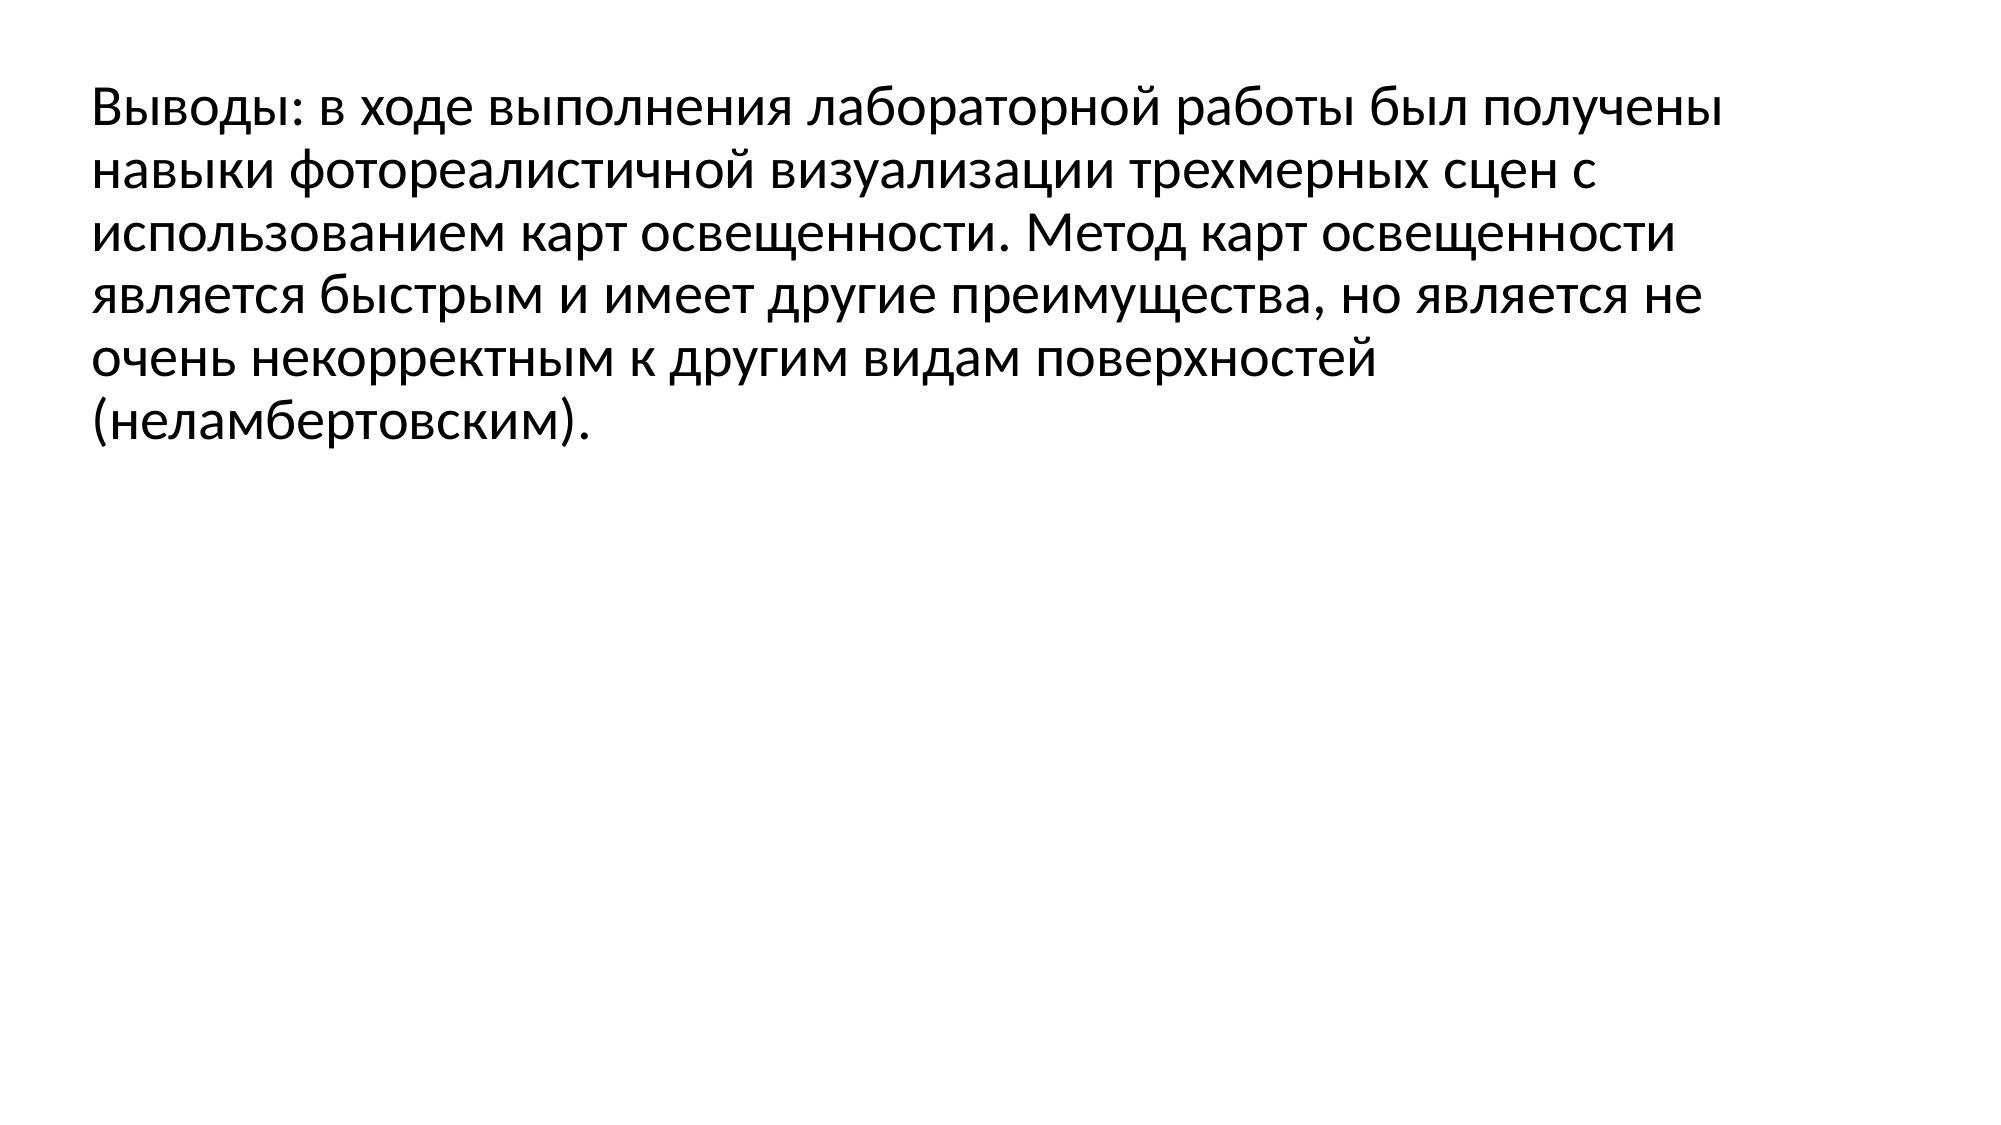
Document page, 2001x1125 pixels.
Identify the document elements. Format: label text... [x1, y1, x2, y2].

list Выводы: в ходе выполнения лабораторной работы был получены навыки фотореалистичной визуализации трехмерных сцен с использованием карт освещенности. Метод карт освещенности является быстрым и имеет другие преимущества, но является не очень некорректным к другим видам поверхностей (неламбертовским). [76, 67, 1802, 782]
